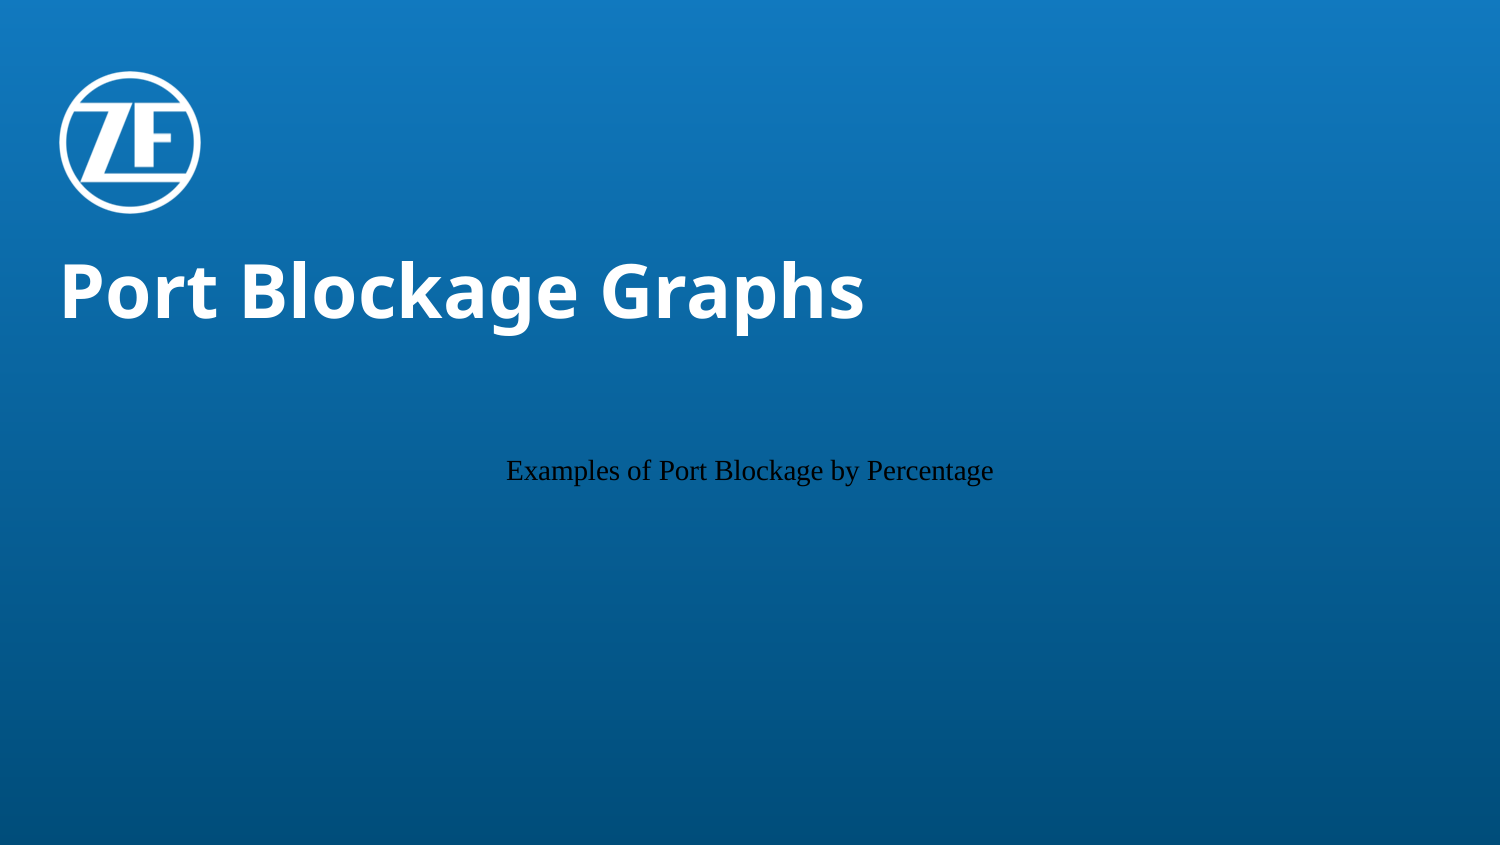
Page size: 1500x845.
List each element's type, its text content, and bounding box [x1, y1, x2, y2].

picture [59, 71, 201, 214]
footer Examples of Port Blockage by Percentage [59, 447, 1441, 490]
title Port Blockage Graphs [59, 243, 1441, 418]
